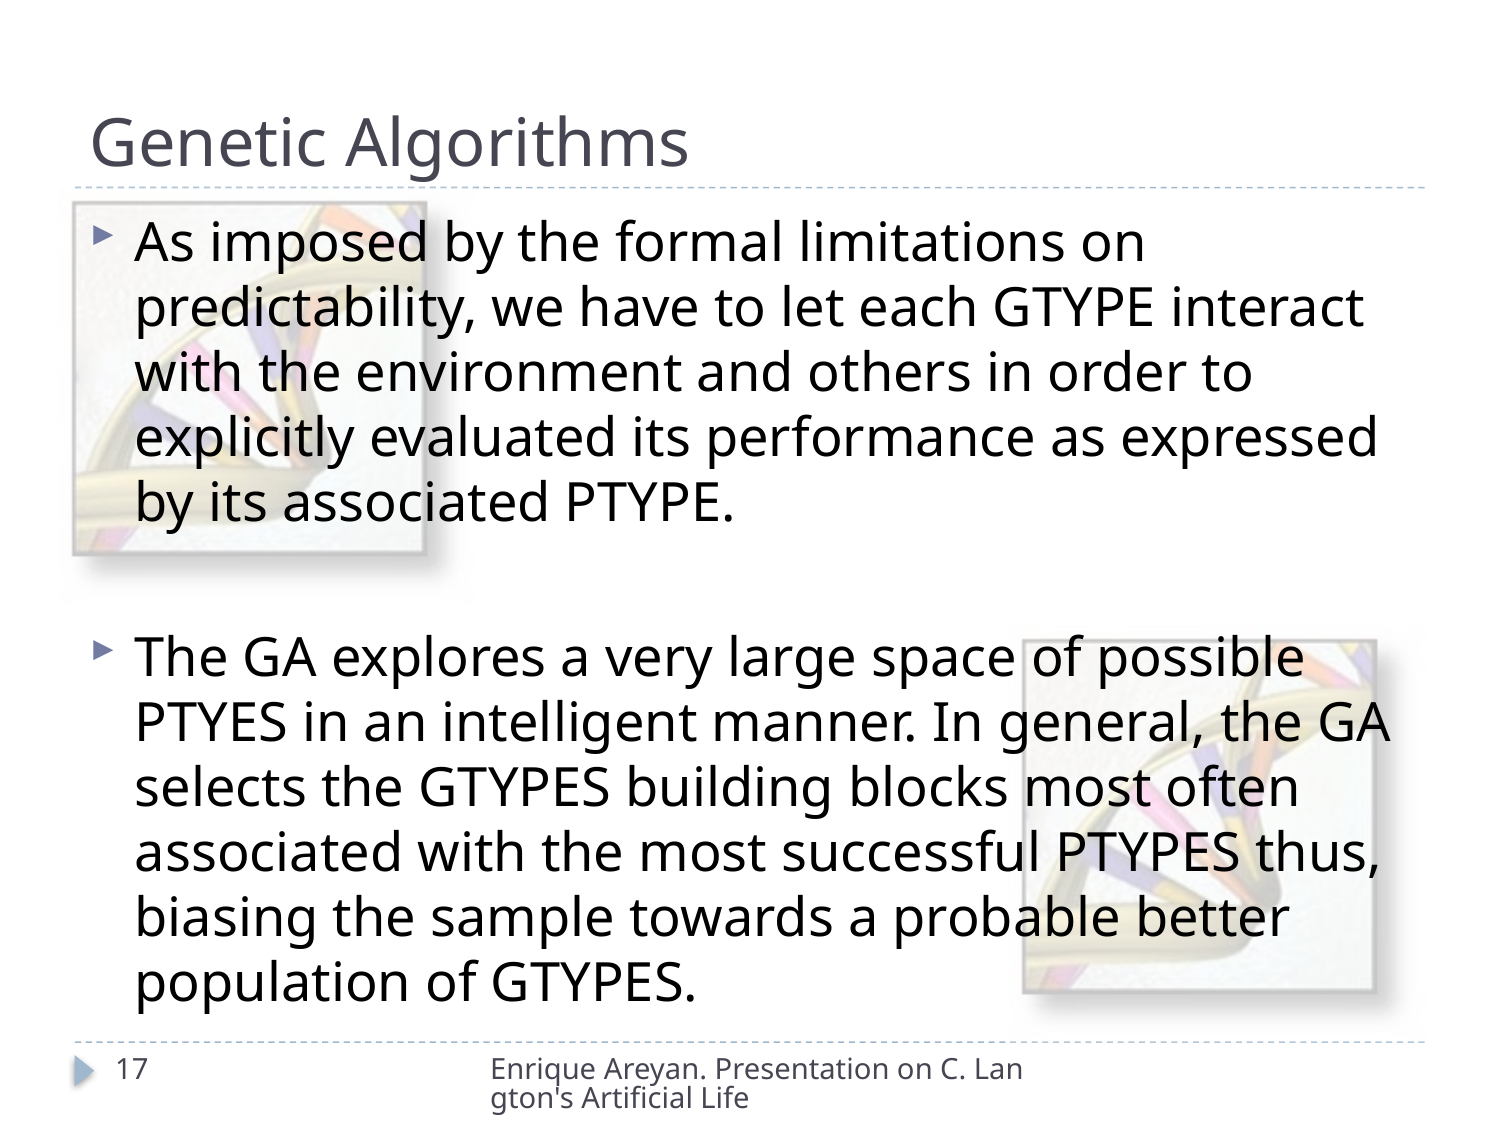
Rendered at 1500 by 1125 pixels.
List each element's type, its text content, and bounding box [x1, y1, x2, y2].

picture [1007, 625, 1426, 1043]
title Genetic Algorithms [75, 24, 1425, 188]
footer Enrique Areyan. Presentation on C. Langton's Artificial Life [475, 1042, 1051, 1103]
picture [58, 187, 476, 605]
slide_number 17 [100, 1042, 426, 1103]
list As imposed by the formal limitations on predictability, we have to let each GTYPE interact with the environment and others in order to explicitly evaluated its performance as expressed by its associated PTYPE. The GA explores a very large space of possible PTYES in an intelligent manner. In general, the GA selects the GTYPES building blocks most often associated with the most successful PTYPES thus, biasing the sample towards a probable better population of GTYPES. [75, 200, 1425, 1010]
